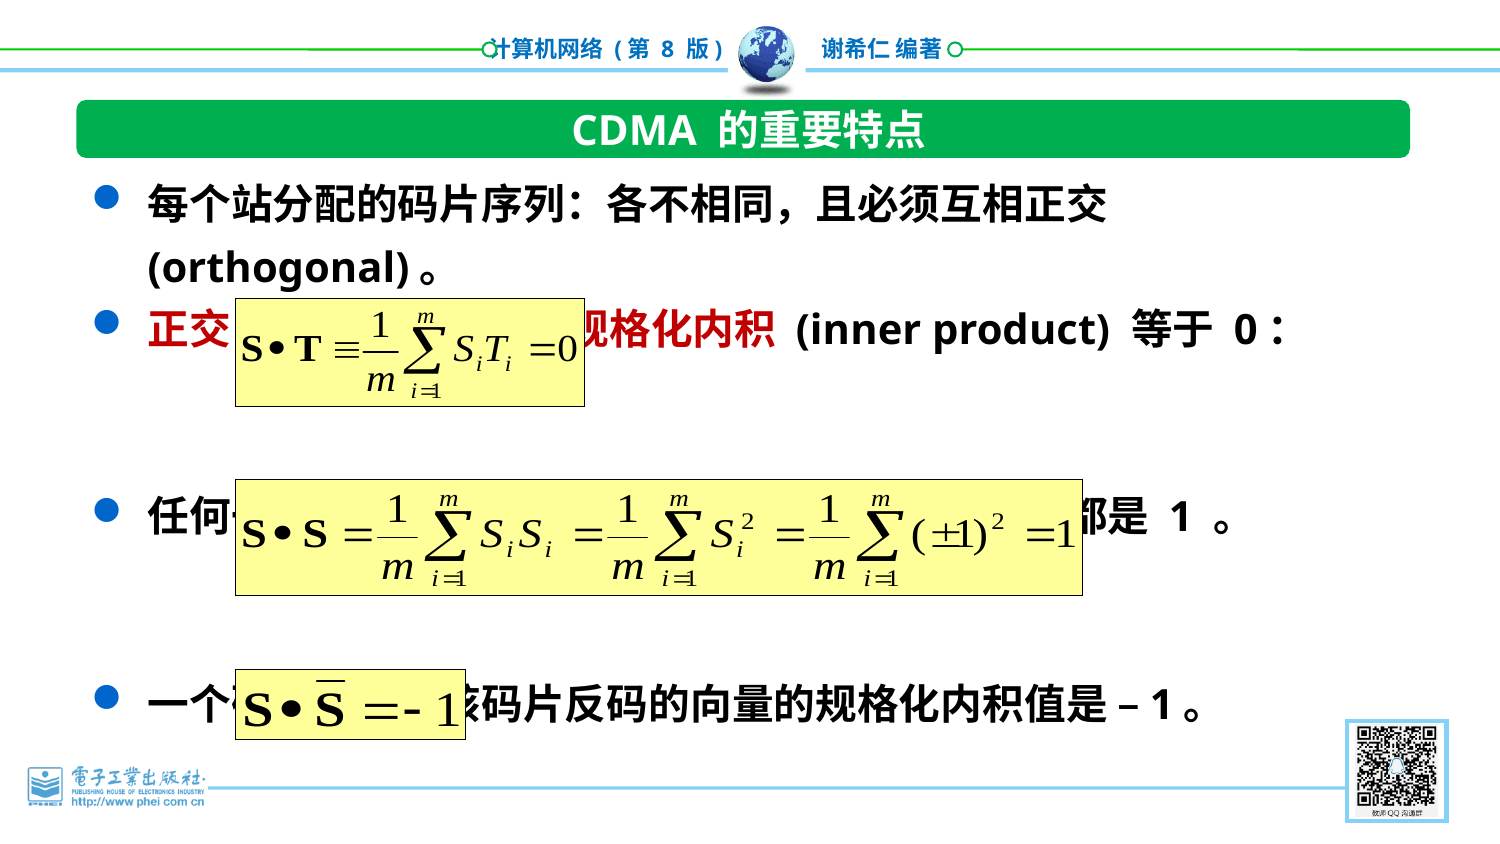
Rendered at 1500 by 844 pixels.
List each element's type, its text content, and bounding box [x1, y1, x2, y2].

picture [1355, 724, 1438, 817]
picture [736, 24, 796, 99]
list CDMA 的重要特点 [204, 99, 1293, 158]
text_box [235, 479, 1083, 596]
picture [23, 764, 208, 809]
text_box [235, 298, 585, 407]
list 每个站分配的码片序列：各不相同，且必须互相正交 (orthogonal)。 正交：向量 S 和 T 的规格化内积 (inner product) 等于 0： 任何一个码片向量和该码片向量自己的规格化内积都是 1 。 一个码片向量和该码片反码的向量的规格化内积值是 –1。 [76, 158, 1410, 712]
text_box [235, 669, 466, 740]
